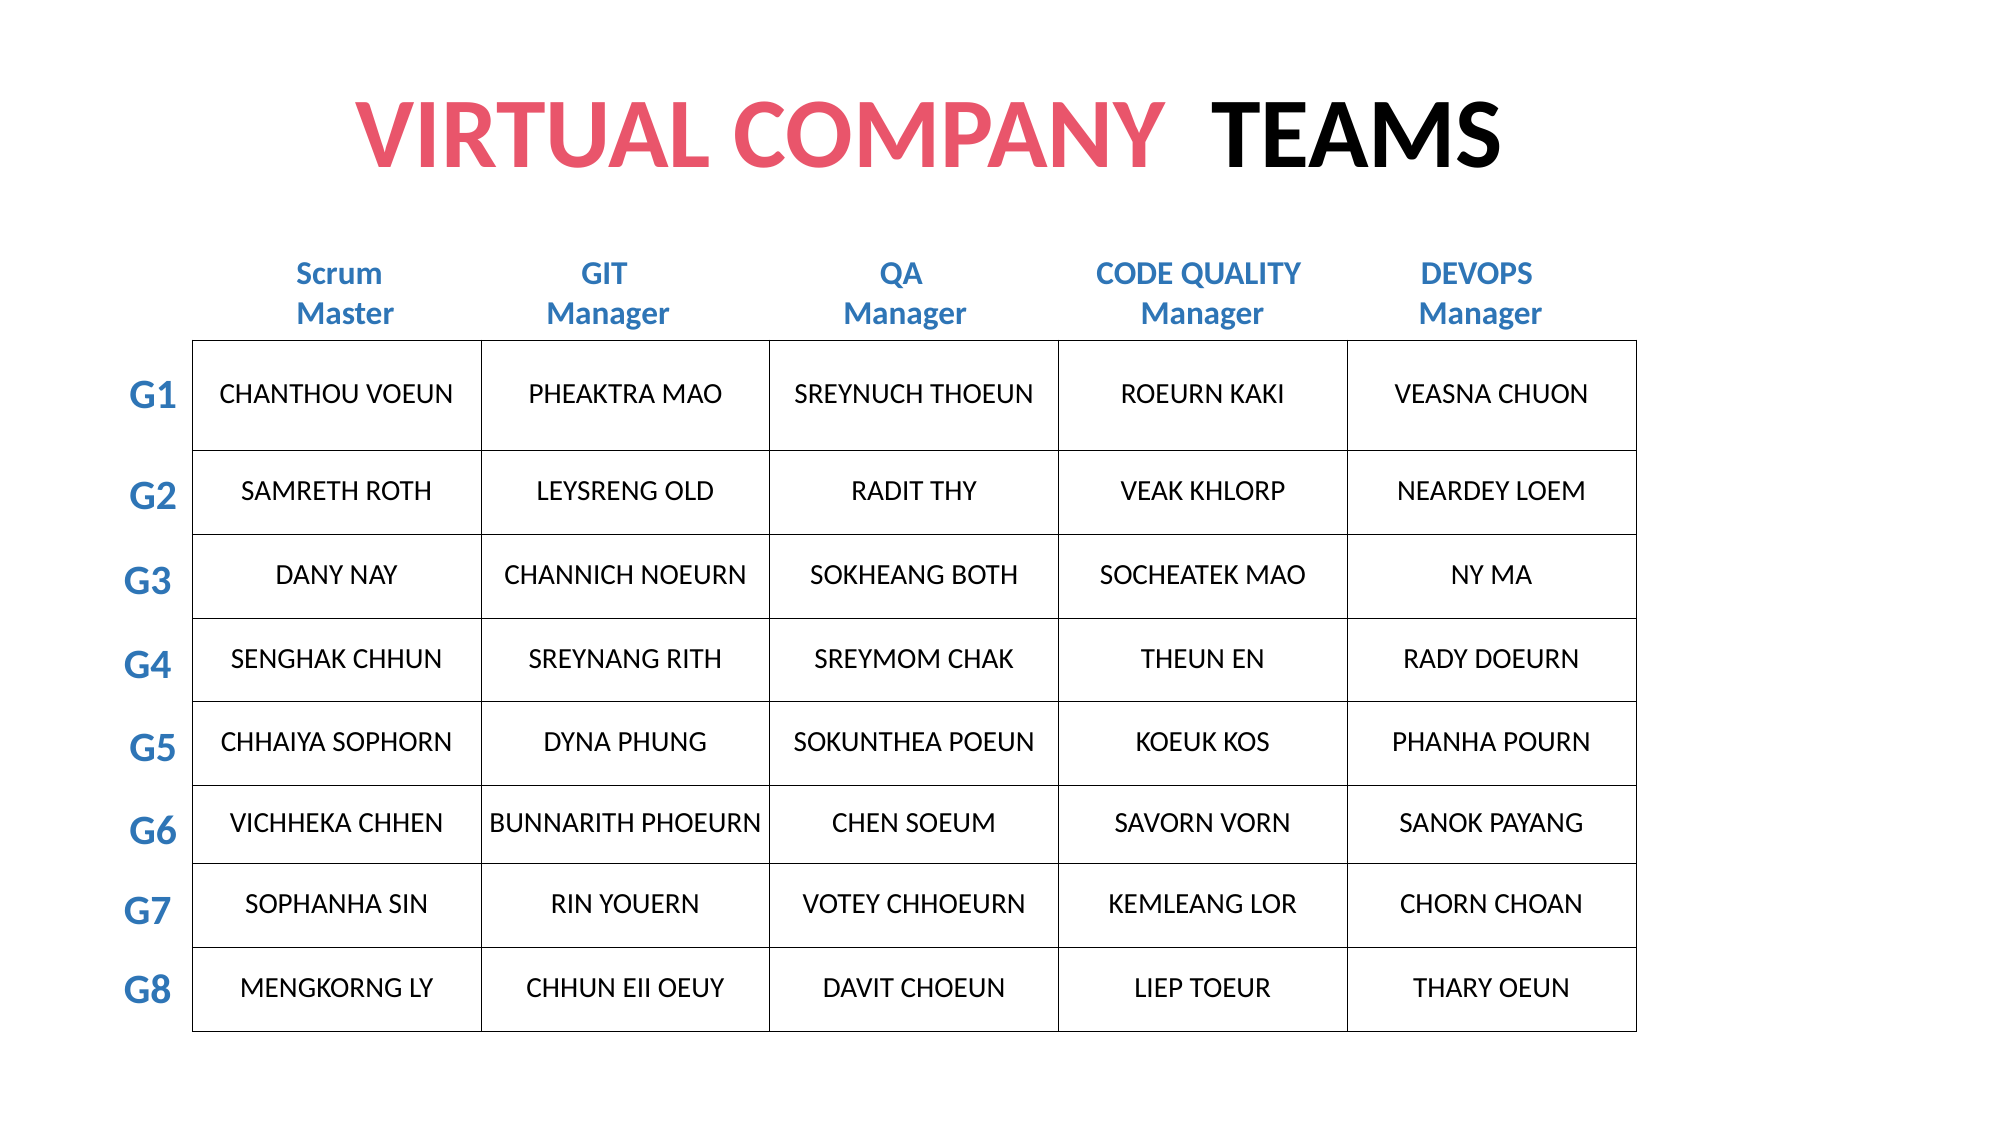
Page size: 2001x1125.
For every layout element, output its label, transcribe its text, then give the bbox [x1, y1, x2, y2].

table_cell SOCHEATEK MAO [1059, 535, 1347, 618]
table_cell DANY NAY [193, 535, 481, 618]
text_box G2 [114, 460, 192, 526]
text_box VIRTUAL COMPANY TEAMS [340, 59, 1519, 195]
table_cell LIEP TOEUR [1059, 948, 1347, 1031]
text_box G4 [109, 629, 187, 695]
table_cell DYNA PHUNG [482, 702, 769, 785]
table_cell NY MA [1348, 535, 1636, 618]
table_cell RIN YOUERN [482, 864, 769, 947]
table_cell RADIT THY [770, 451, 1058, 534]
text_box GIT Manager [531, 244, 685, 339]
table_cell KEMLEANG LOR [1059, 864, 1347, 947]
table_cell THEUN EN [1059, 619, 1347, 701]
table_cell CHHAIYA SOPHORN [193, 702, 481, 785]
table_cell SREYMOM CHAK [770, 619, 1058, 701]
table_cell RADY DOEURN [1348, 619, 1636, 701]
table_cell KOEUK KOS [1059, 702, 1347, 785]
table_cell SAMRETH ROTH [193, 451, 481, 534]
table_cell PHANHA POURN [1348, 702, 1636, 785]
text_box G8 [109, 954, 187, 1020]
table_cell CHEN SOEUM [770, 786, 1058, 863]
table_cell SAVORN VORN [1059, 786, 1347, 863]
table_header PHEAKTRA MAO [482, 341, 769, 450]
table_cell SENGHAK CHHUN [193, 619, 481, 701]
text_box Scrum Master [281, 244, 420, 339]
table_header CHANTHOU VOEUN [193, 341, 481, 450]
table_header ROEURN KAKI [1059, 341, 1347, 450]
text_box G6 [114, 795, 192, 861]
table_cell SANOK PAYANG [1348, 786, 1636, 863]
text_box G3 [109, 545, 187, 610]
table_header VEASNA CHUON [1348, 341, 1636, 450]
table_cell THARY OEUN [1348, 948, 1636, 1031]
text_box CODE QUALITY Manager [1081, 244, 1324, 339]
table_cell NEARDEY LOEM [1348, 451, 1636, 534]
table_cell CHANNICH NOEURN [482, 535, 769, 618]
table_cell SREYNANG RITH [482, 619, 769, 701]
text_box G1 [114, 359, 192, 425]
table_cell CHORN CHOAN [1348, 864, 1636, 947]
text_box G5 [114, 712, 192, 778]
table_cell BUNNARITH PHOEURN [482, 786, 769, 863]
table_cell CHHUN EII OEUY [482, 948, 769, 1031]
text_box QA Manager [828, 244, 983, 339]
table_cell VICHHEKA CHHEN [193, 786, 481, 863]
table_cell SOPHANHA SIN [193, 864, 481, 947]
table_cell SOKHEANG BOTH [770, 535, 1058, 618]
table_cell SOKUNTHEA POEUN [770, 702, 1058, 785]
text_box G7 [109, 875, 187, 941]
table_cell VEAK KHLORP [1059, 451, 1347, 534]
table_cell VOTEY CHHOEURN [770, 864, 1058, 947]
table_cell LEYSRENG OLD [482, 451, 769, 534]
text_box DEVOPS Manager [1403, 244, 1558, 339]
table_cell MENGKORNG LY [193, 948, 481, 1031]
table_header SREYNUCH THOEUN [770, 341, 1058, 450]
table_cell DAVIT CHOEUN [770, 948, 1058, 1031]
